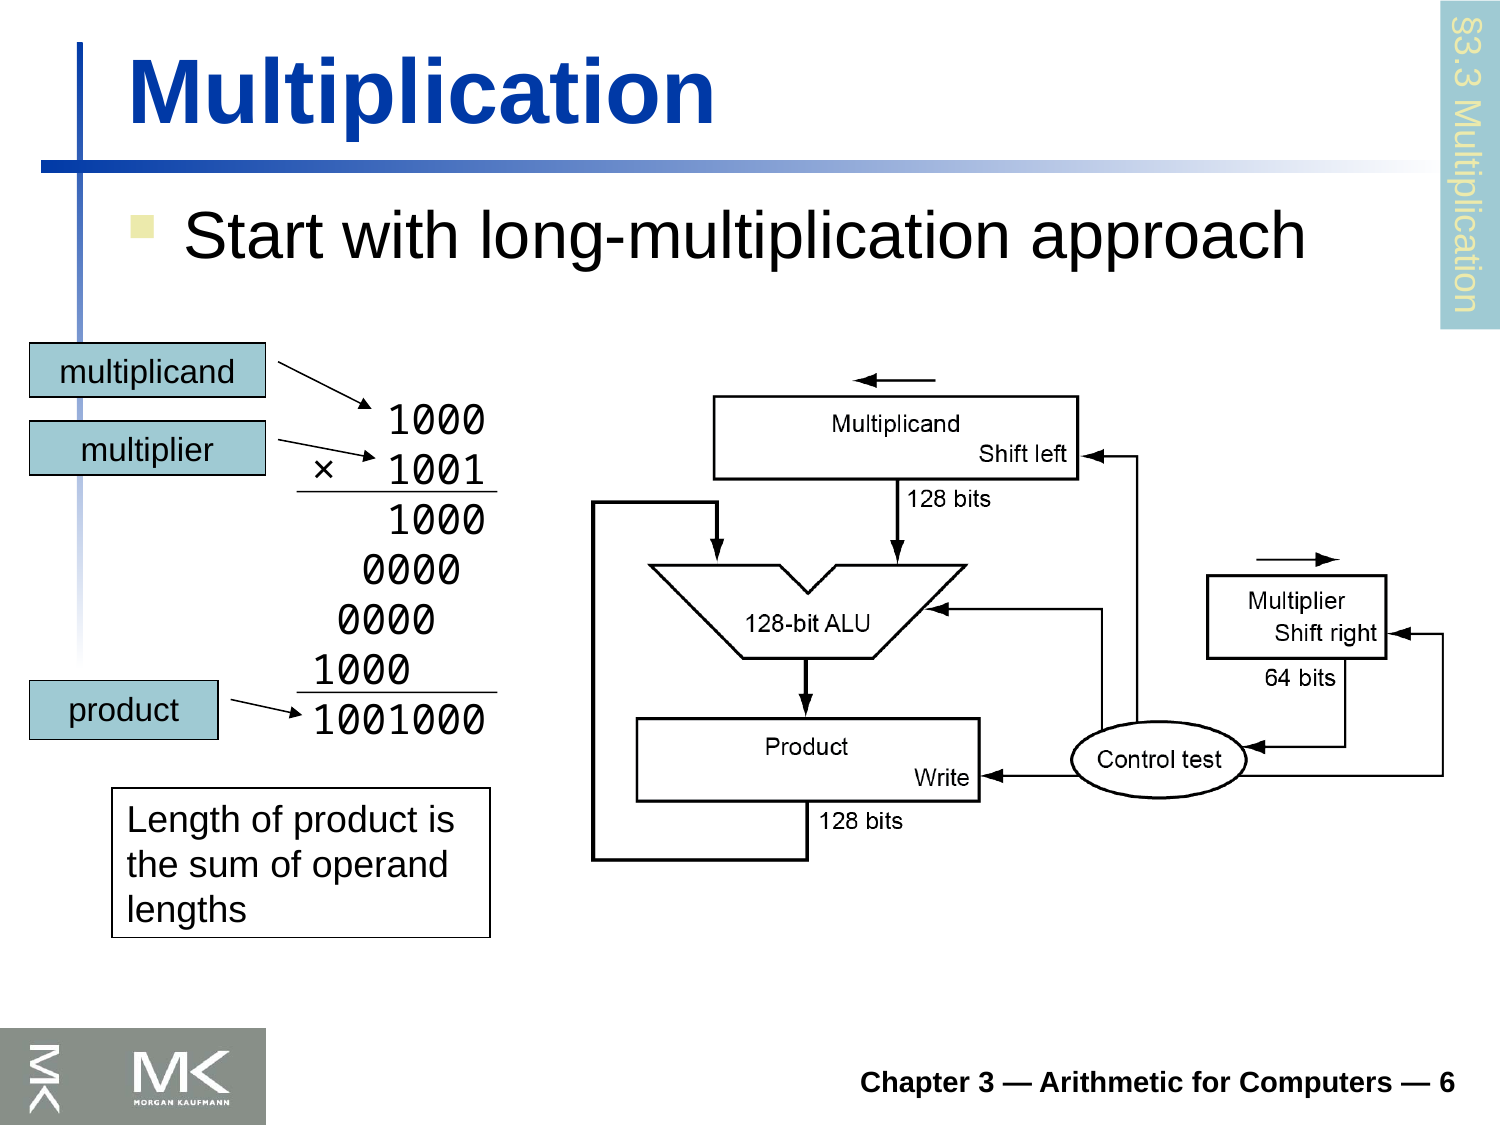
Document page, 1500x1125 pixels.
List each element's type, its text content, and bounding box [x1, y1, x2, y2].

picture [0, 1028, 266, 1125]
footer Chapter 3 — Arithmetic for Computers — 6 [277, 1046, 1471, 1106]
text_box multiplicand [29, 342, 266, 398]
picture [591, 373, 1445, 862]
text_box product [29, 680, 219, 740]
text_box §3.3 Multiplication [1440, 0, 1500, 330]
list Start with long-multiplication approach [112, 184, 1440, 311]
text_box multiplier [29, 420, 266, 475]
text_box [296, 385, 503, 751]
title Multiplication [112, 23, 1440, 149]
text_box Length of product is the sum of operand lengths [111, 787, 491, 938]
